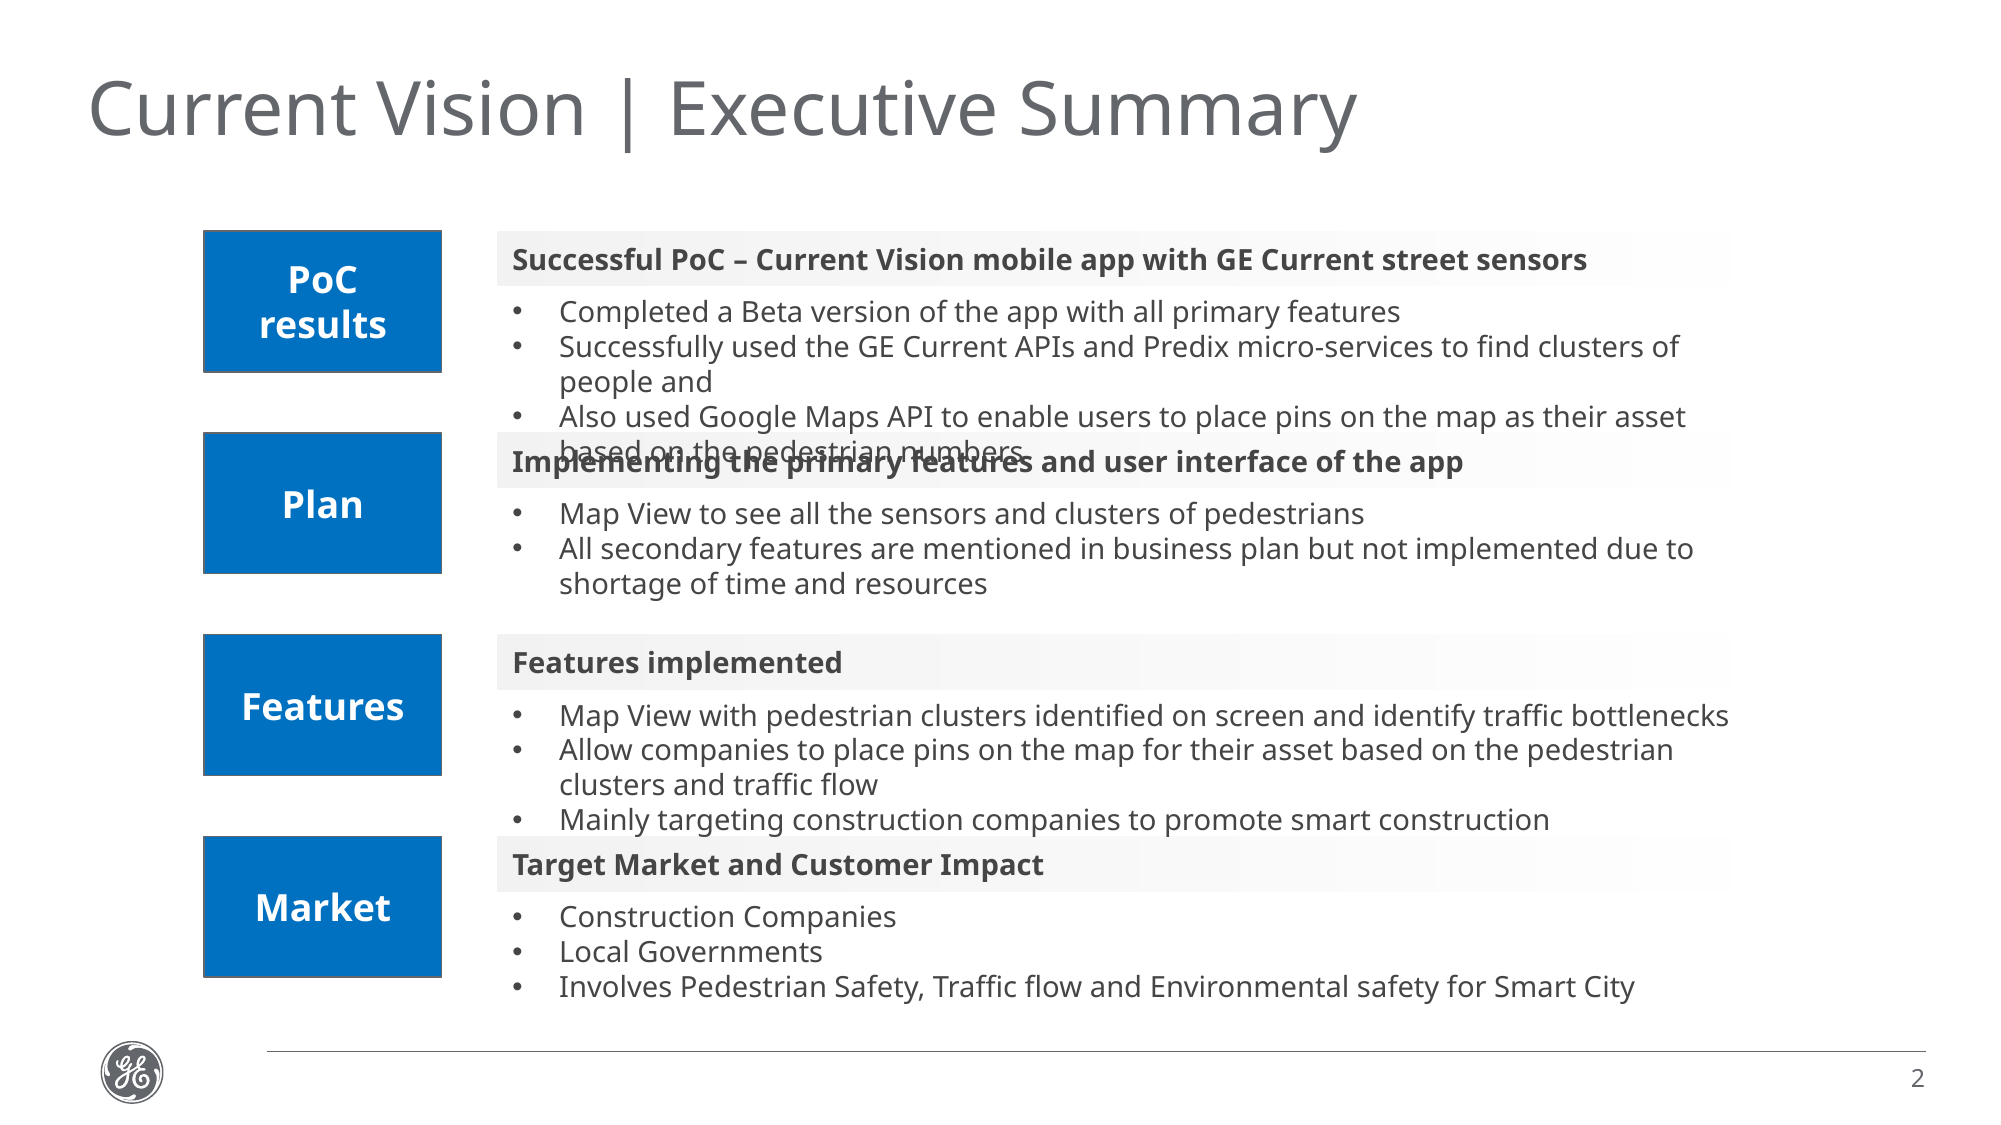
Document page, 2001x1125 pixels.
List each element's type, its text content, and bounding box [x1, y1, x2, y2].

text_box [203, 443, 1782, 610]
text_box 2 [1896, 1054, 1951, 1085]
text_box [203, 847, 1782, 1013]
title Current Vision | Executive Summary [87, 36, 1743, 187]
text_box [203, 230, 1785, 443]
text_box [203, 634, 1782, 847]
